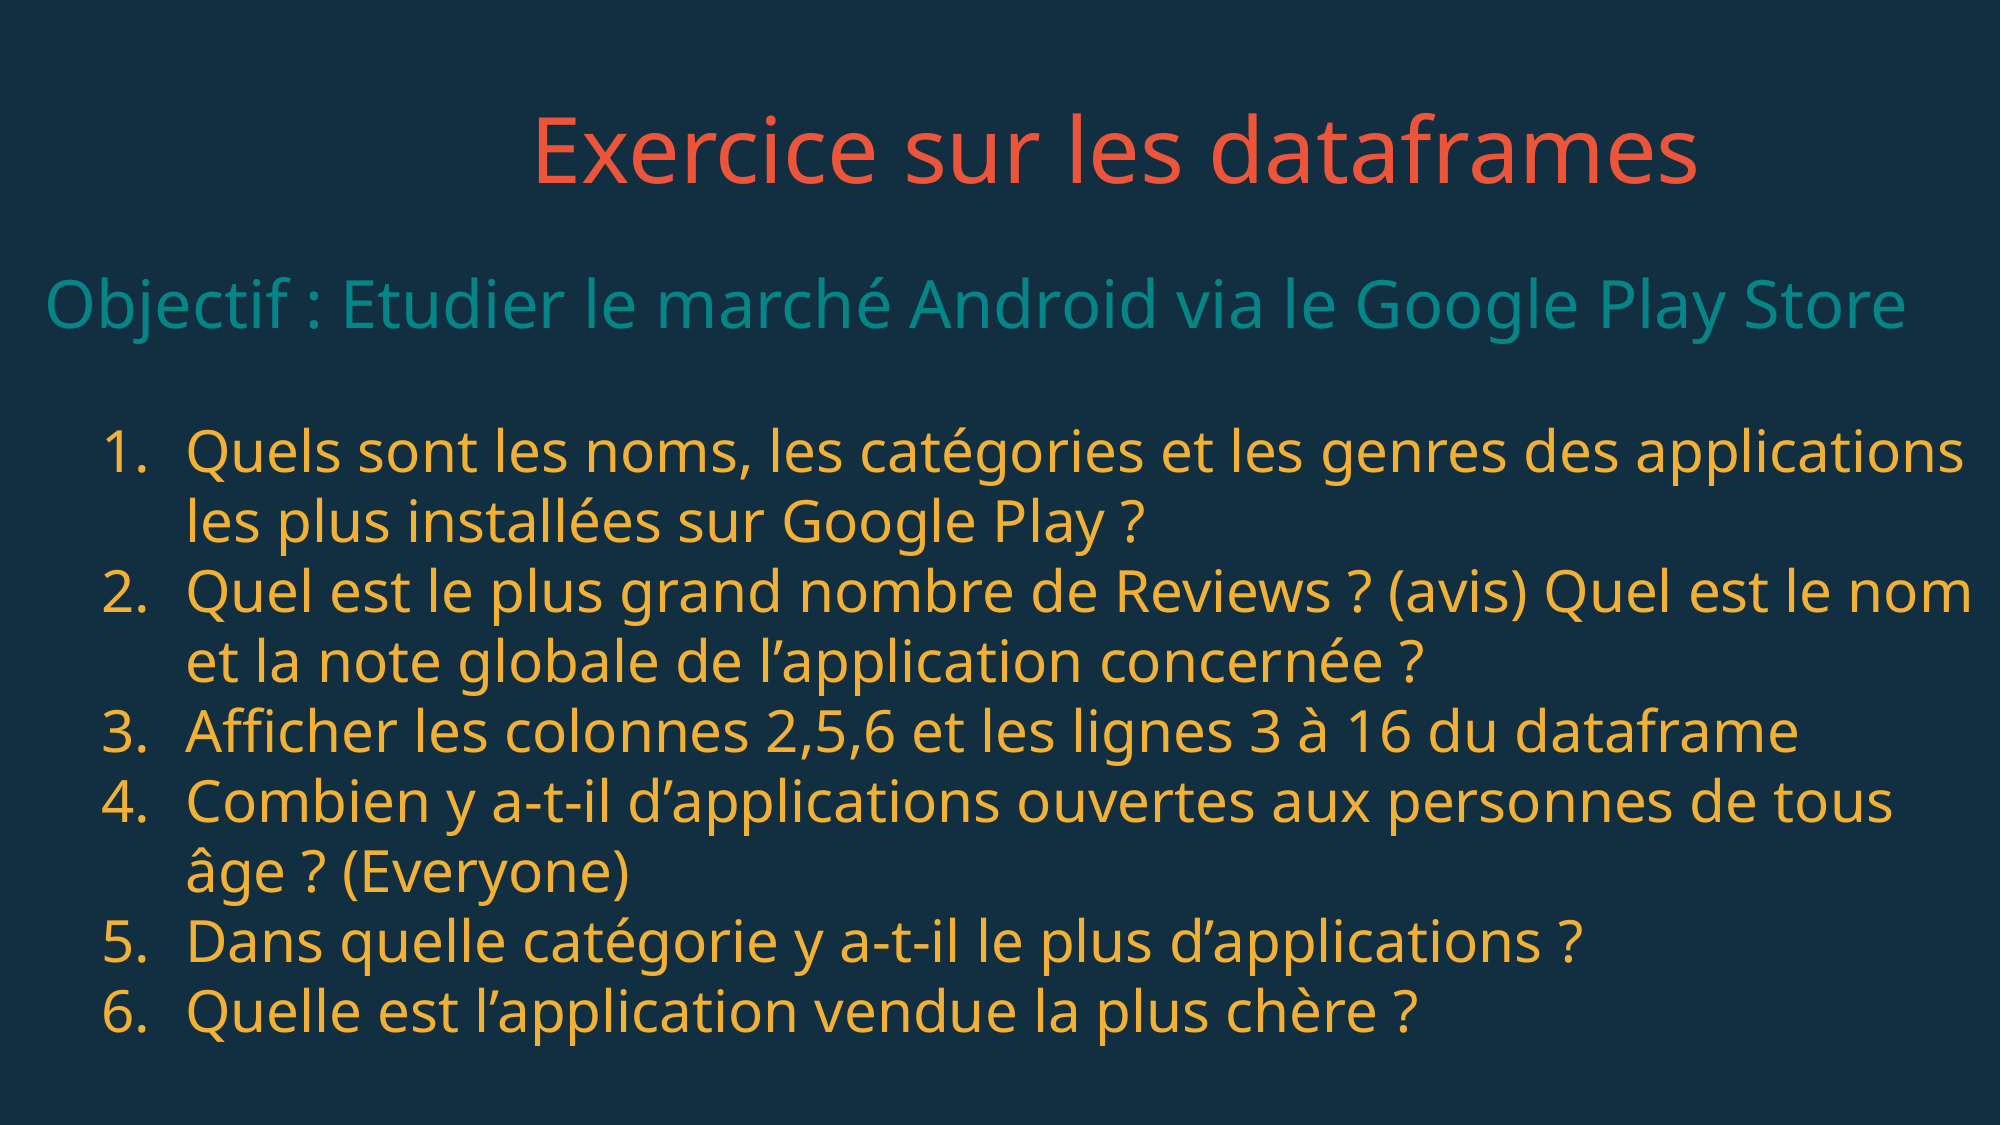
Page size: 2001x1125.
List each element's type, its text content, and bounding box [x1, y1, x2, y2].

text_box Objectif : Etudier le marché Android via le Google Play Store [29, 254, 1926, 350]
text_box Quels sont les noms, les catégories et les genres des applications les plus installées sur Google Play ? Quel est le plus grand nombre de Reviews ? (avis) Quel est le nom et la note globale de l’application concernée ? Afficher les colonnes 2,5,6 et les lignes 3 à 16 du dataframe Combien y a-t-il d’applications ouvertes aux personnes de tous âge ? (Everyone) Dans quelle catégorie y a-t-il le plus d’applications ? Quelle est l’application vendue la plus chère ? [86, 406, 2000, 1052]
text_box Exercice sur les dataframes [515, 84, 1717, 209]
